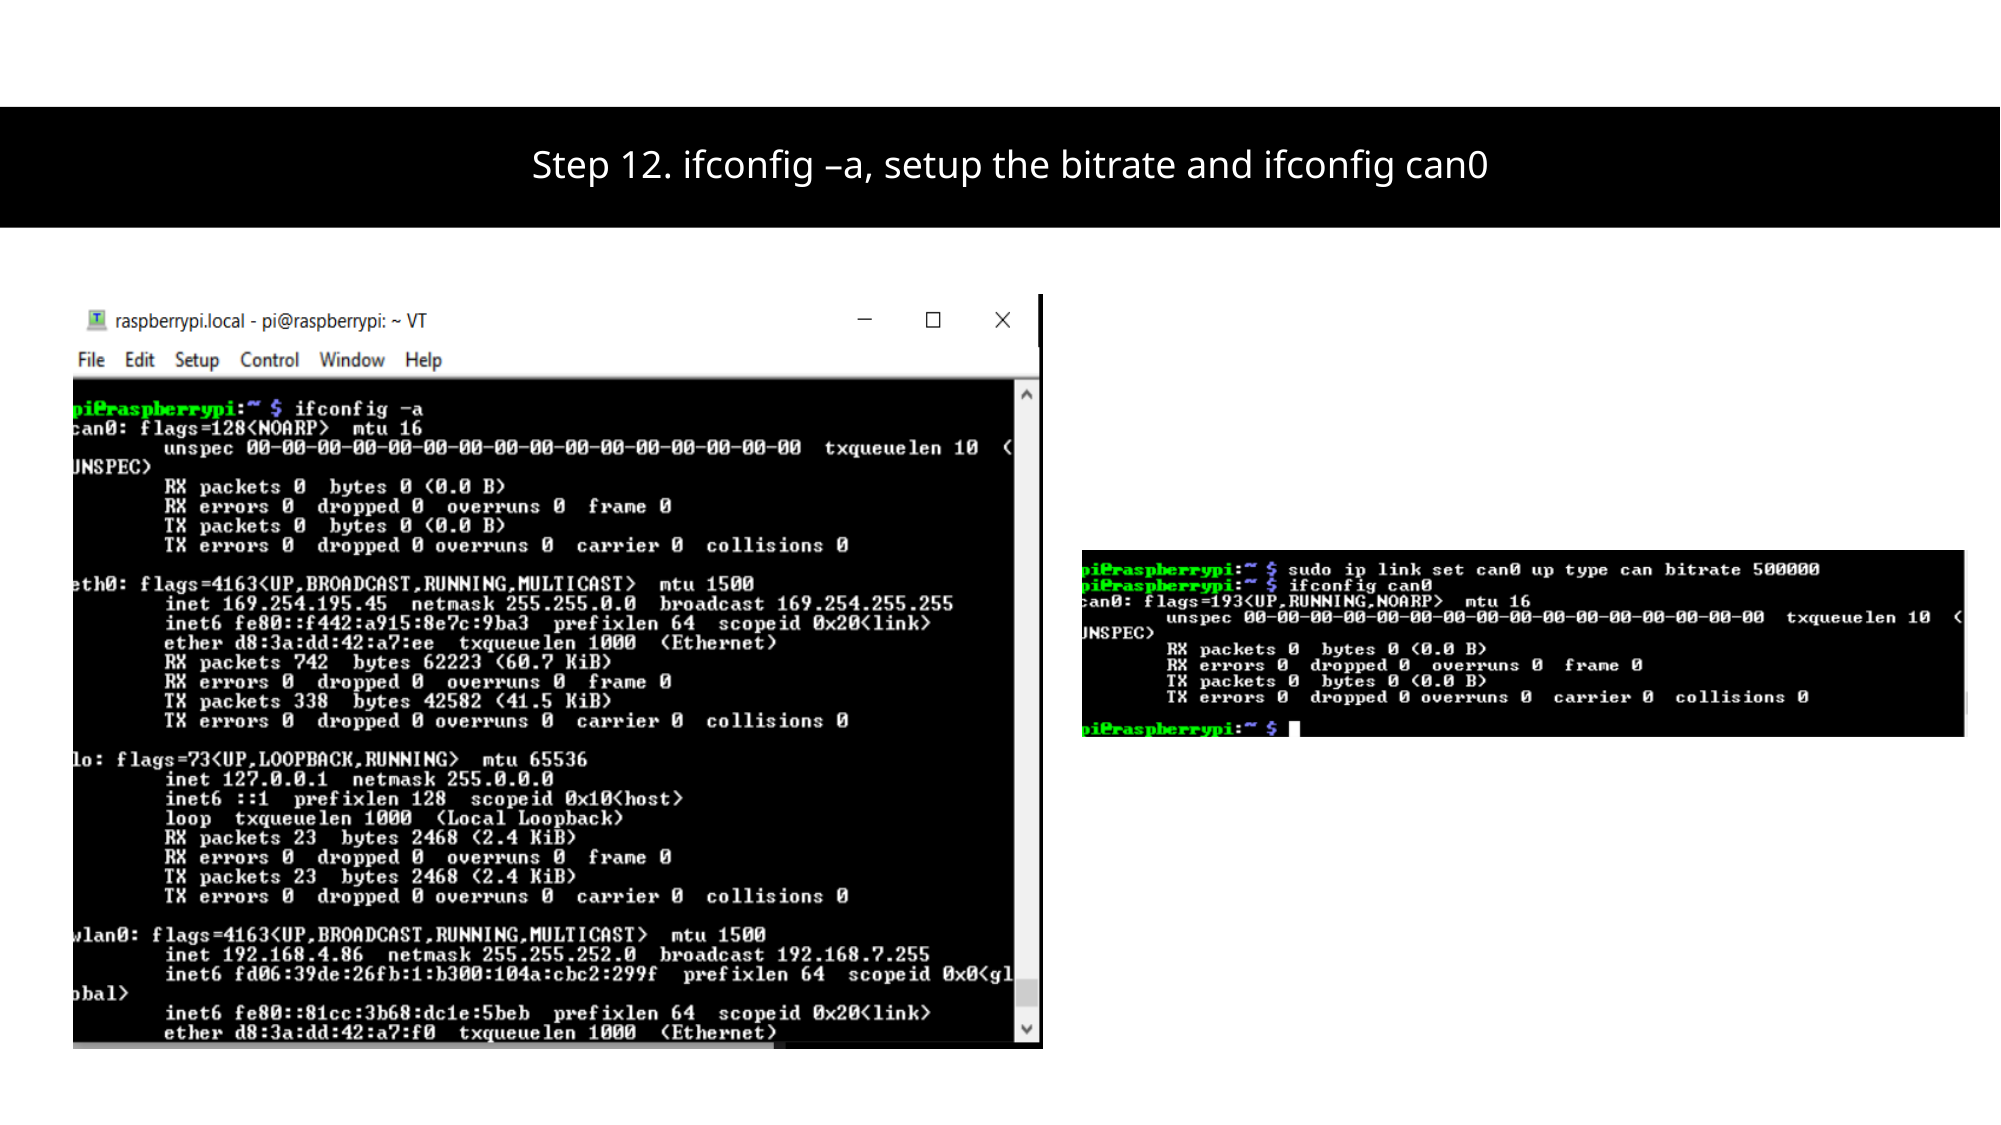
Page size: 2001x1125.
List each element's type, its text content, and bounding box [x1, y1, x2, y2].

picture [73, 294, 1043, 1049]
title Step 12. ifconfig –a, setup the bitrate and ifconfig can0 [91, 105, 1931, 228]
picture [1082, 550, 1968, 737]
text_box [0, 106, 2000, 229]
